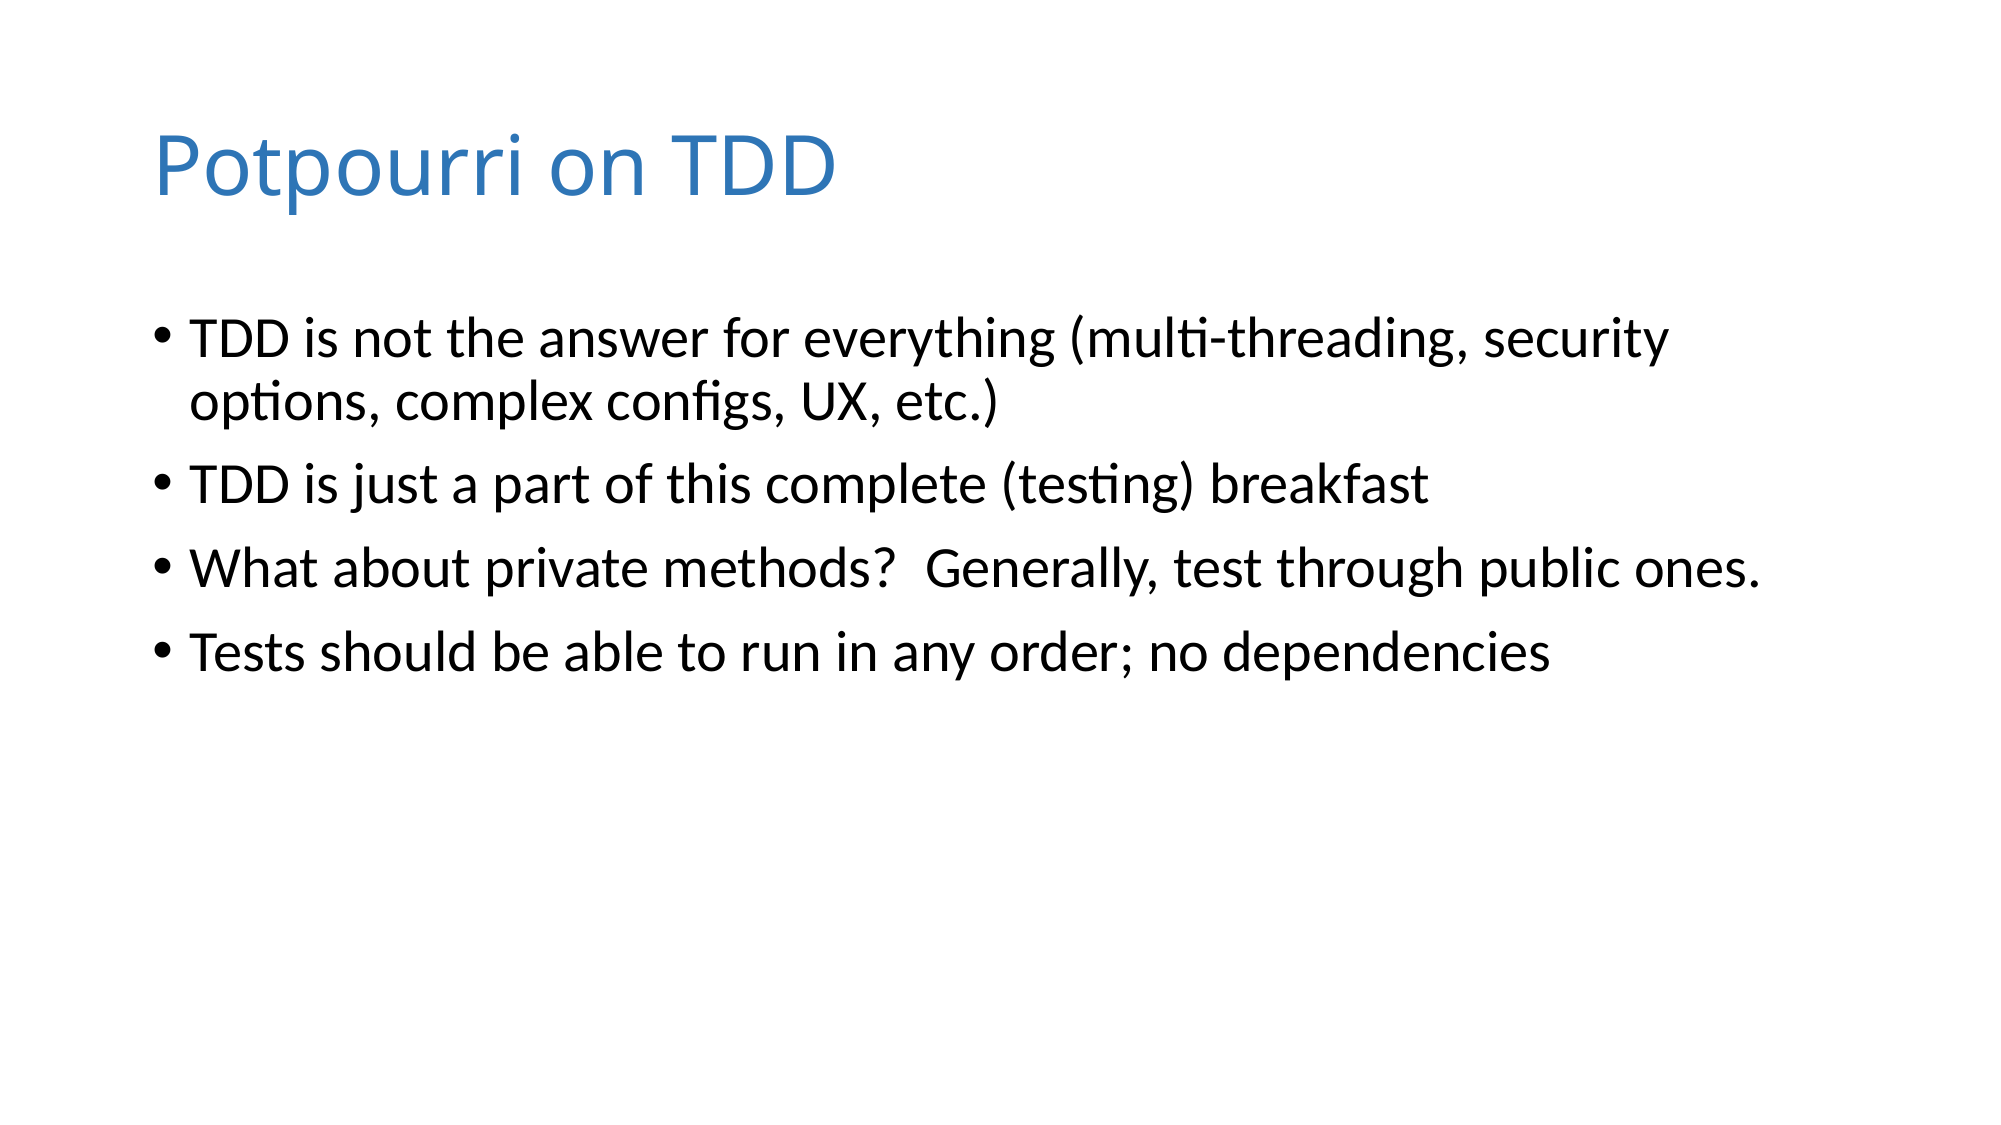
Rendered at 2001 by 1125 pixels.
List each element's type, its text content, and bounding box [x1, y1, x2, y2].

title Potpourri on TDD [137, 59, 1863, 278]
list TDD is not the answer for everything (multi-threading, security options, complex configs, UX, etc.) TDD is just a part of this complete (testing) breakfast What about private methods? Generally, test through public ones. Tests should be able to run in any order; no dependencies [137, 299, 1863, 1014]
